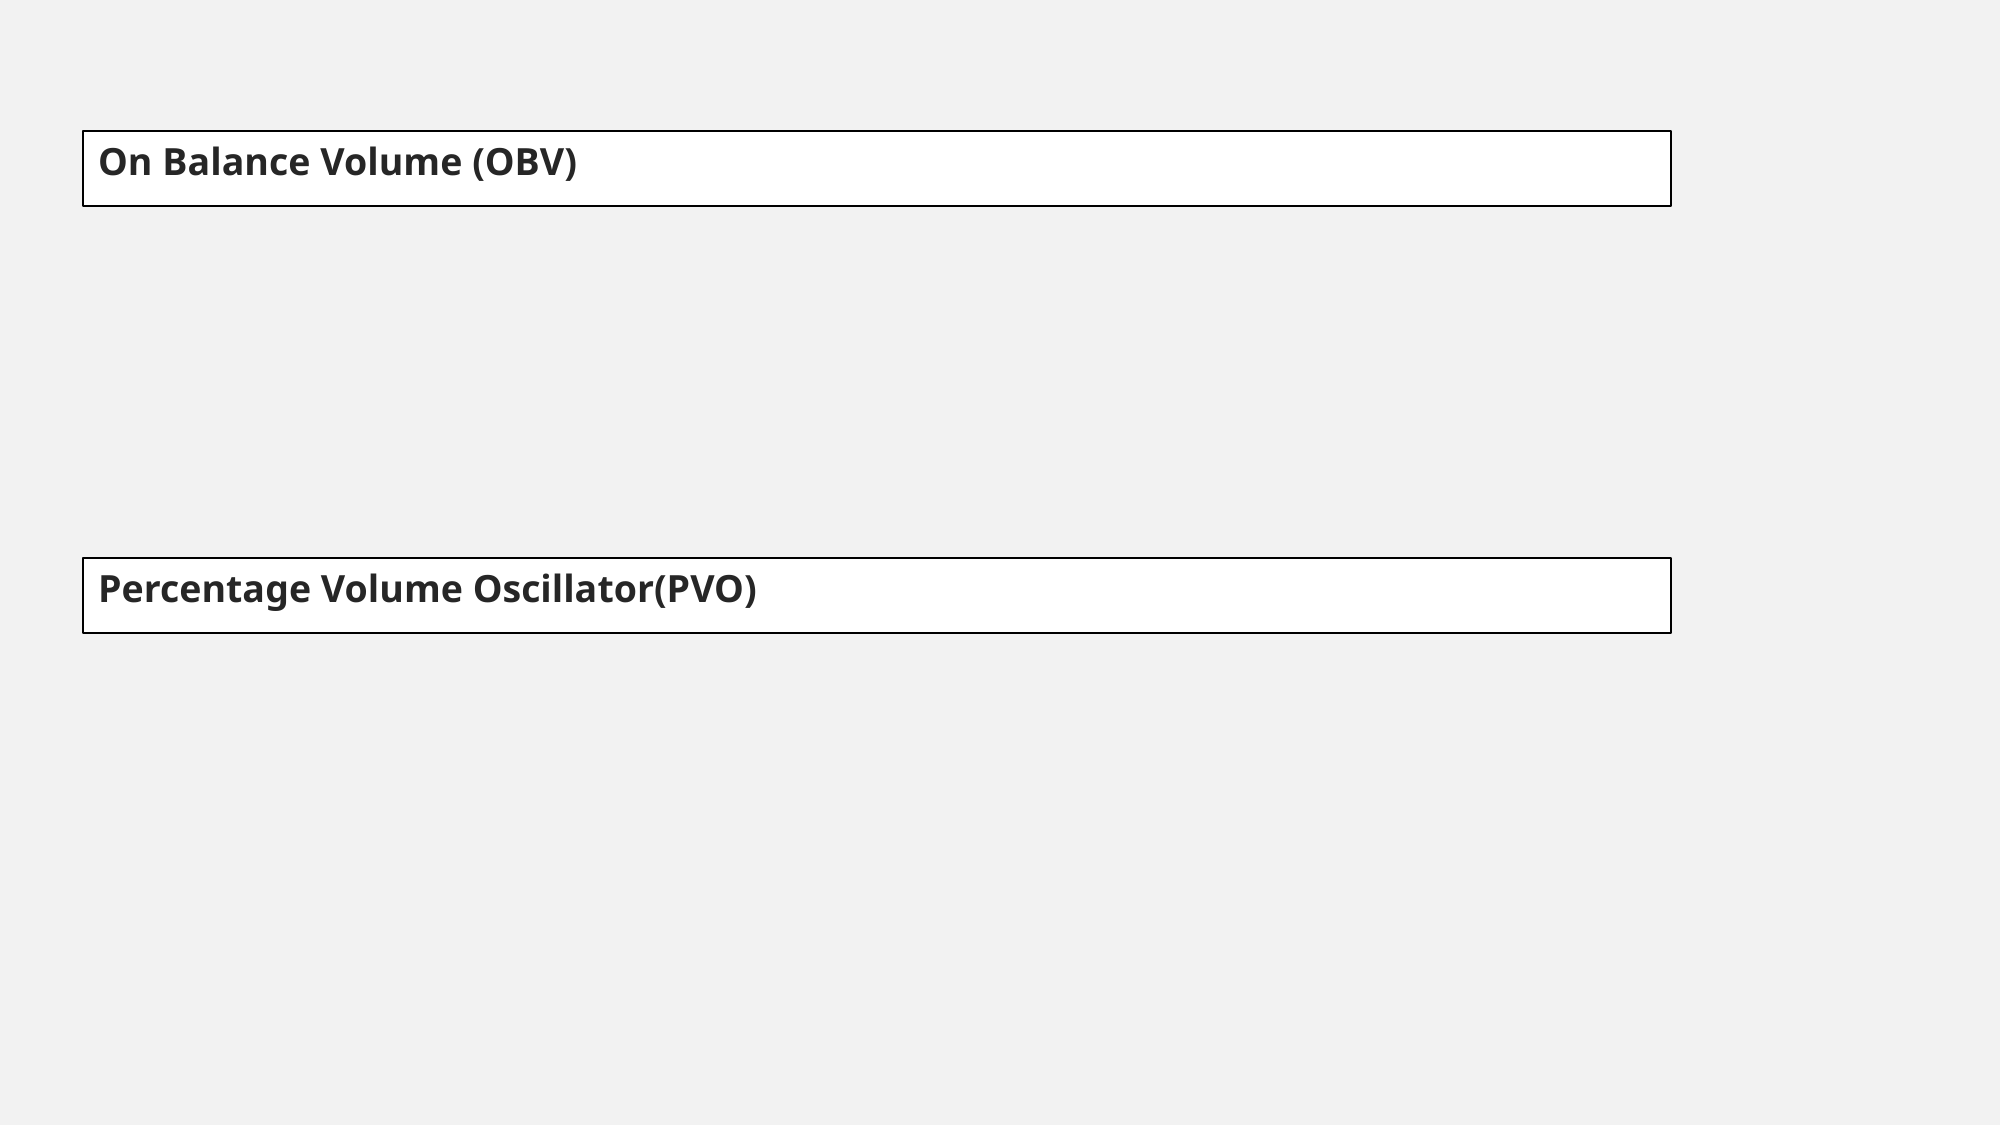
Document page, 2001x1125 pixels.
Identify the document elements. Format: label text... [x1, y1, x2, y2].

text_box On Balance Volume (OBV) [82, 130, 1672, 207]
text_box Percentage Volume Oscillator(PVO) [82, 557, 1672, 634]
